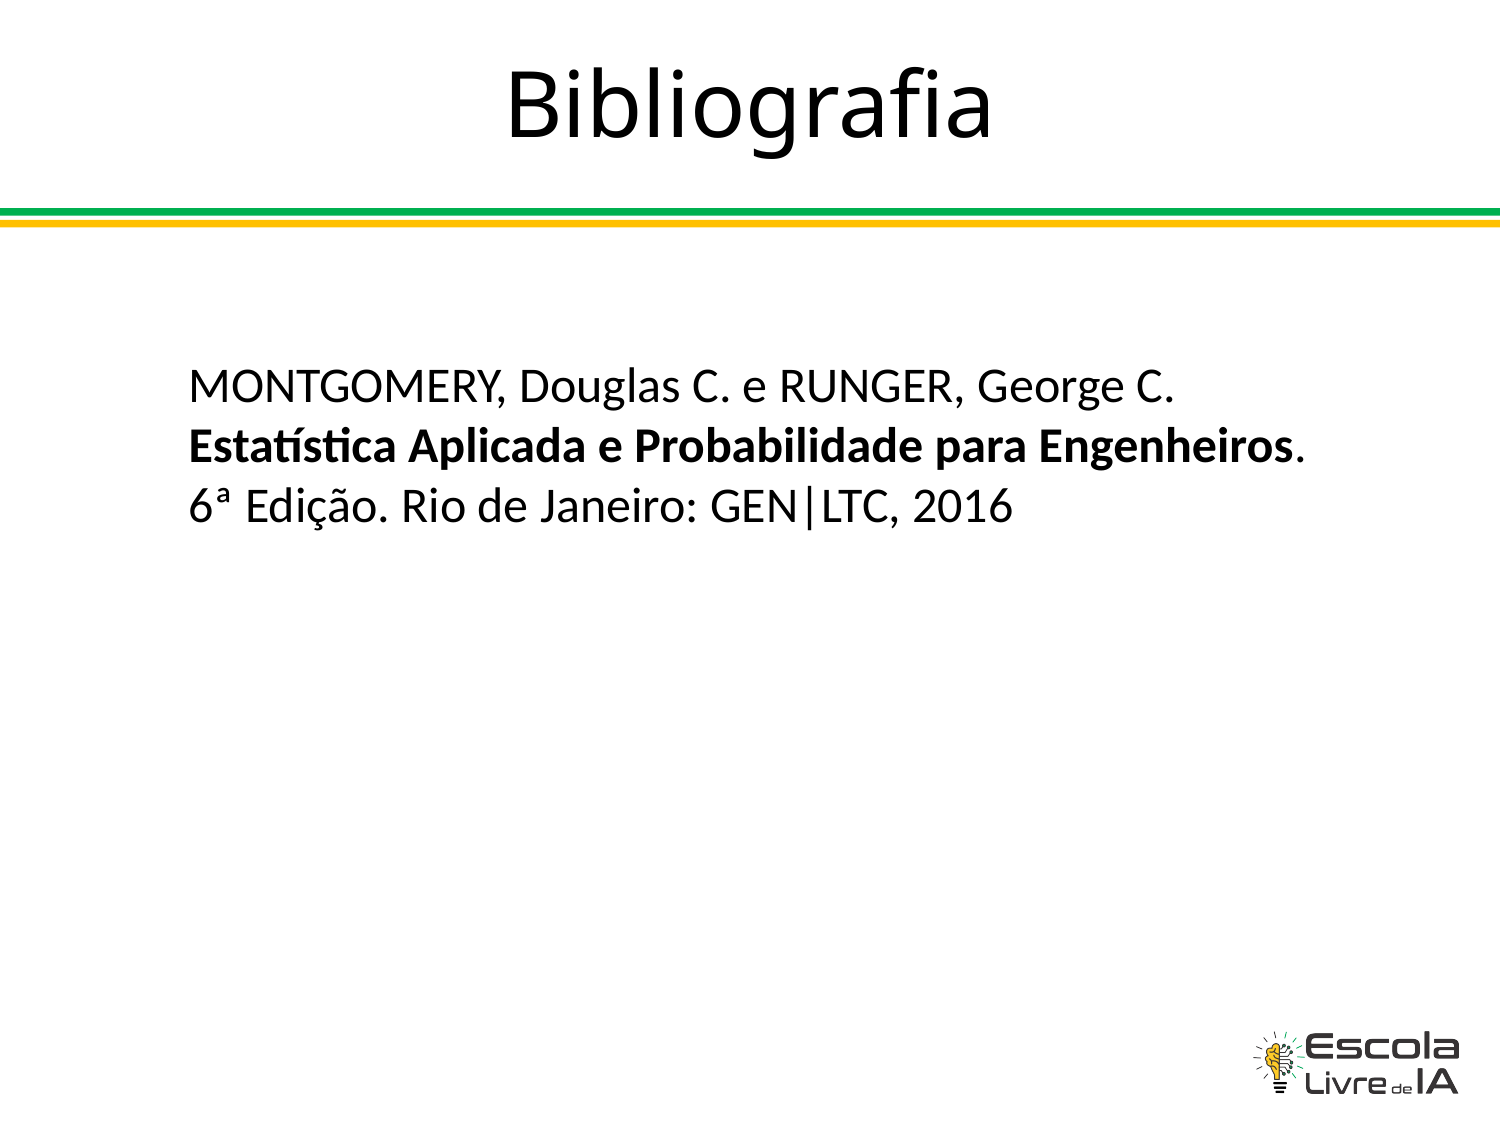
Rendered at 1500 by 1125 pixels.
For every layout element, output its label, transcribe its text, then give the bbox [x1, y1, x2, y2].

text_box MONTGOMERY, Douglas C. e RUNGER, George C. Estatística Aplicada e Probabilidade para Engenheiros. 6ª Edição. Rio de Janeiro: GEN|LTC, 2016 [173, 344, 1355, 855]
picture [1253, 1031, 1459, 1095]
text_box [0, 207, 1500, 228]
title Bibliografia [75, 7, 1425, 195]
